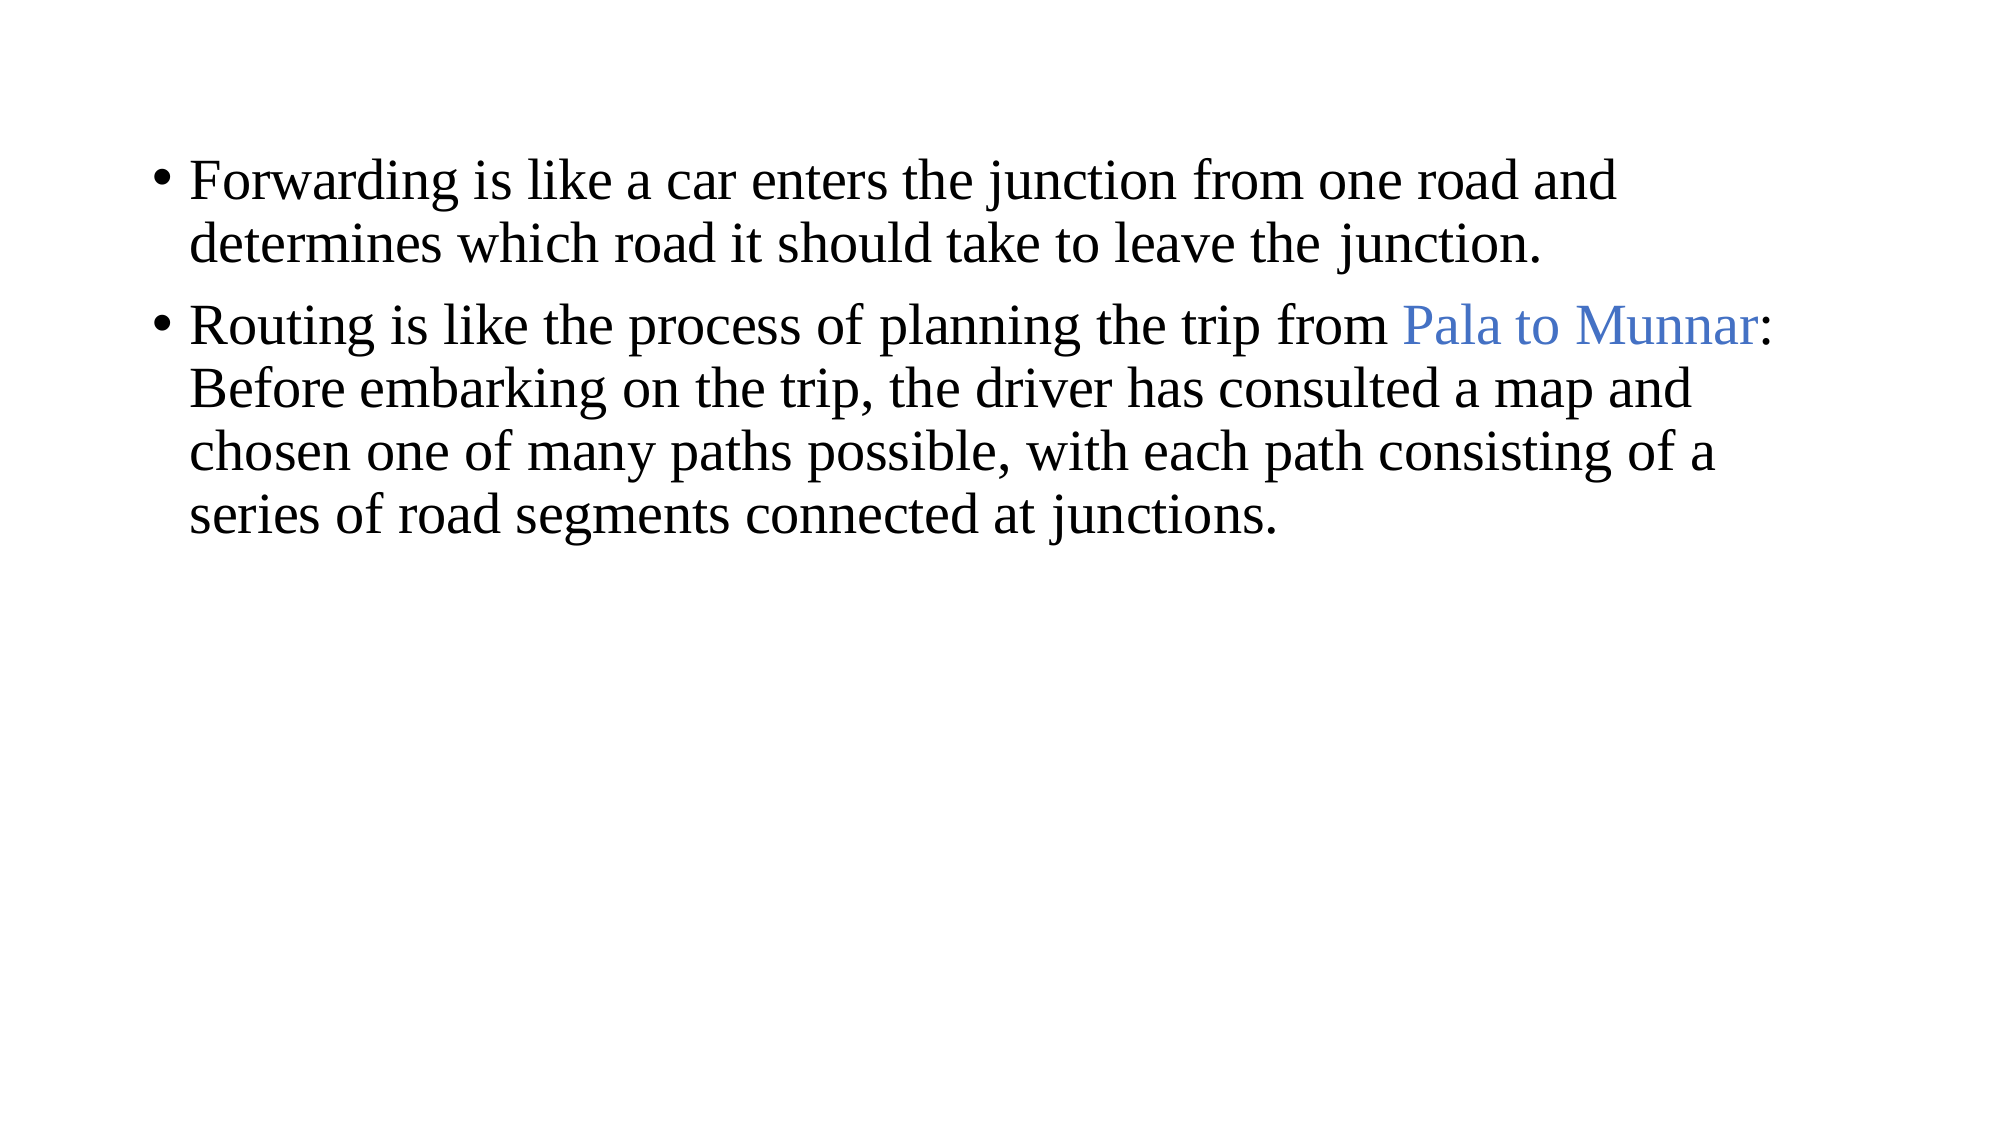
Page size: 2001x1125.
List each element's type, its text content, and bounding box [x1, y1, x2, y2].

text_box Forwarding is like a car enters the junction from one road and determines which road it should take to leave the junction. Routing is like the process of planning the trip from Pala to Munnar: Before embarking on the trip, the driver has consulted a map and chosen one of many paths possible, with each path consisting of a series of road segments connected at junctions. [150, 138, 1824, 546]
